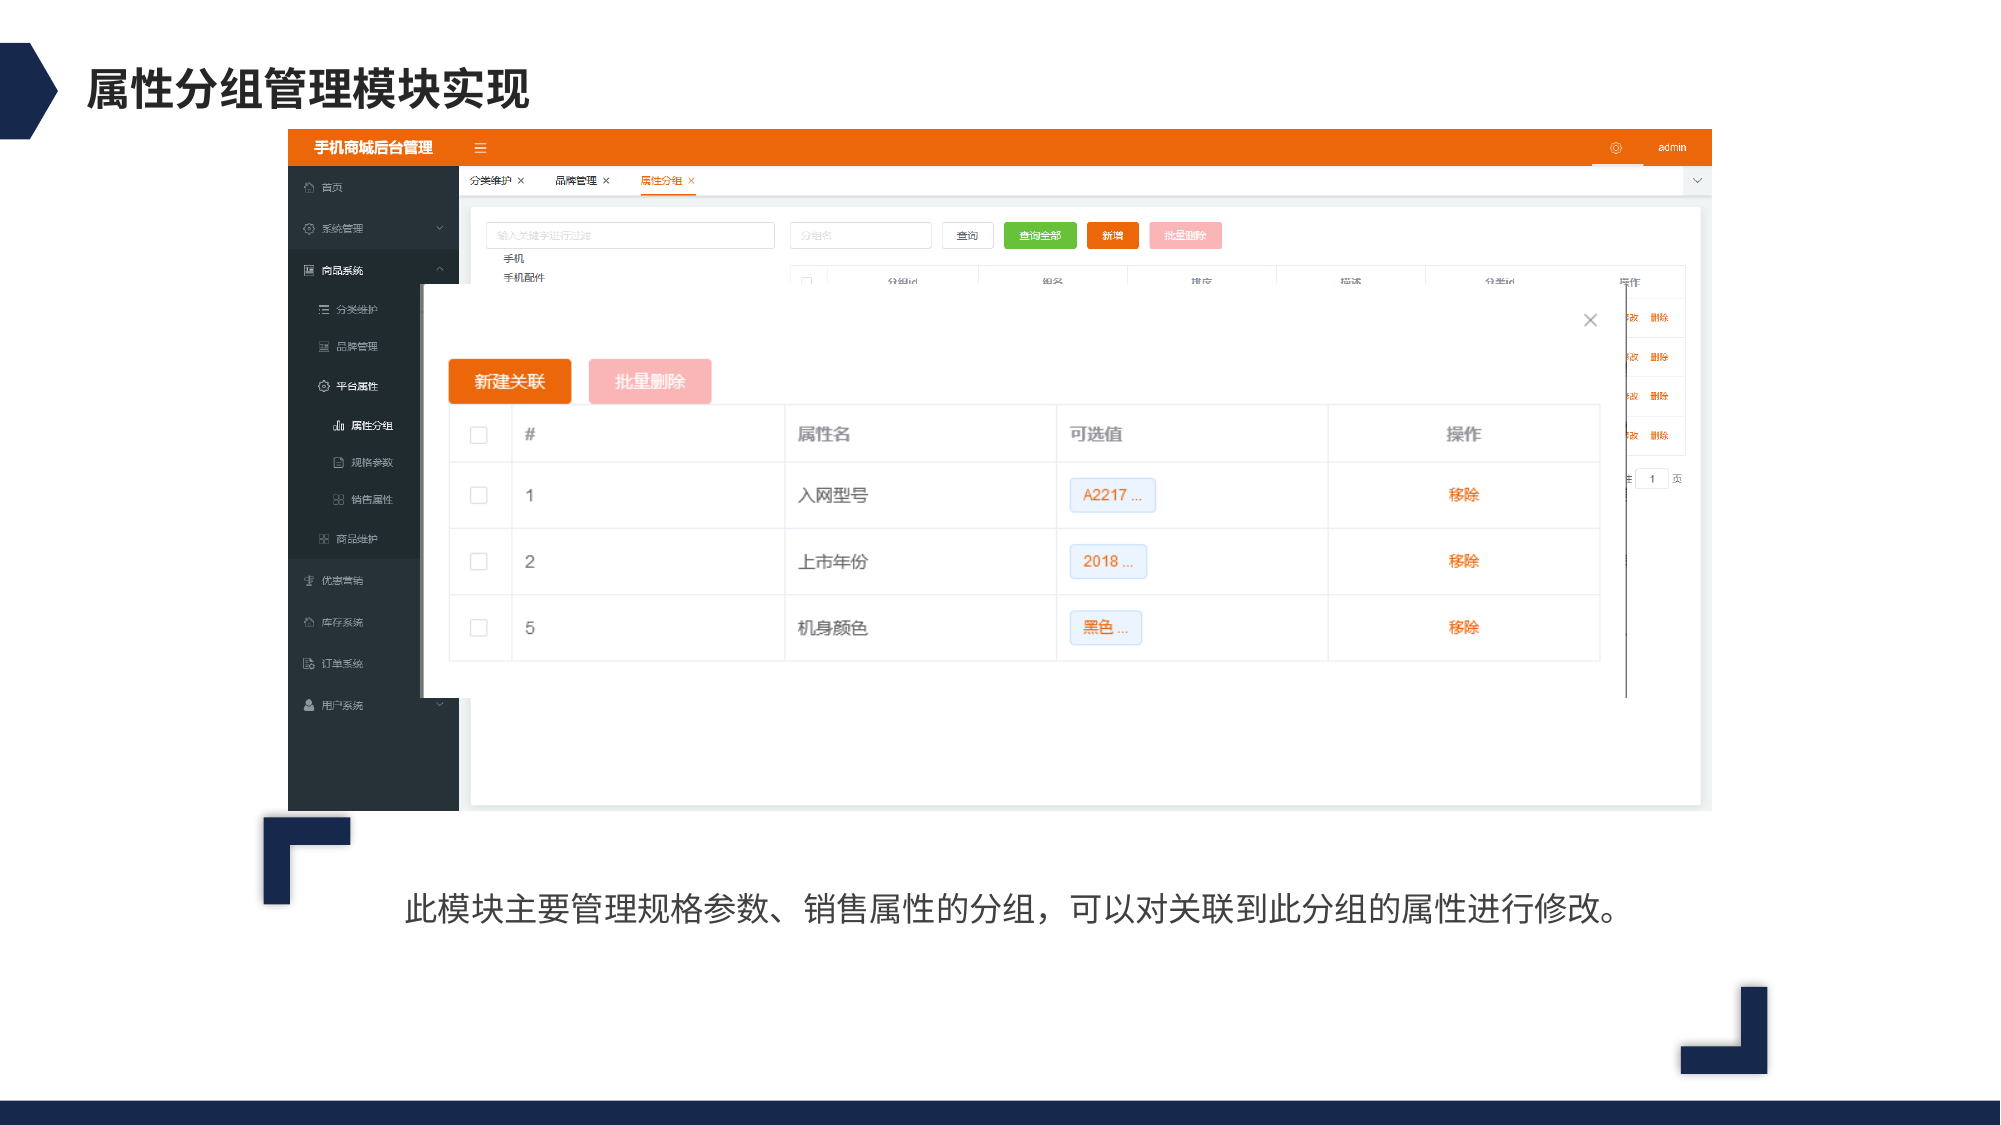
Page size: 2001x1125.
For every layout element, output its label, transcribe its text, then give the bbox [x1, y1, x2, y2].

text_box [0, 1100, 2000, 1125]
text_box 属性分组管理模块实现 [71, 54, 546, 123]
text_box [1680, 986, 1768, 1075]
text_box [0, 41, 60, 141]
text_box [263, 816, 351, 905]
picture [288, 129, 1712, 811]
text_box 此模块主要管理规格参数、销售属性的分组，可以对关联到此分组的属性进行修改。 [322, 868, 1725, 936]
